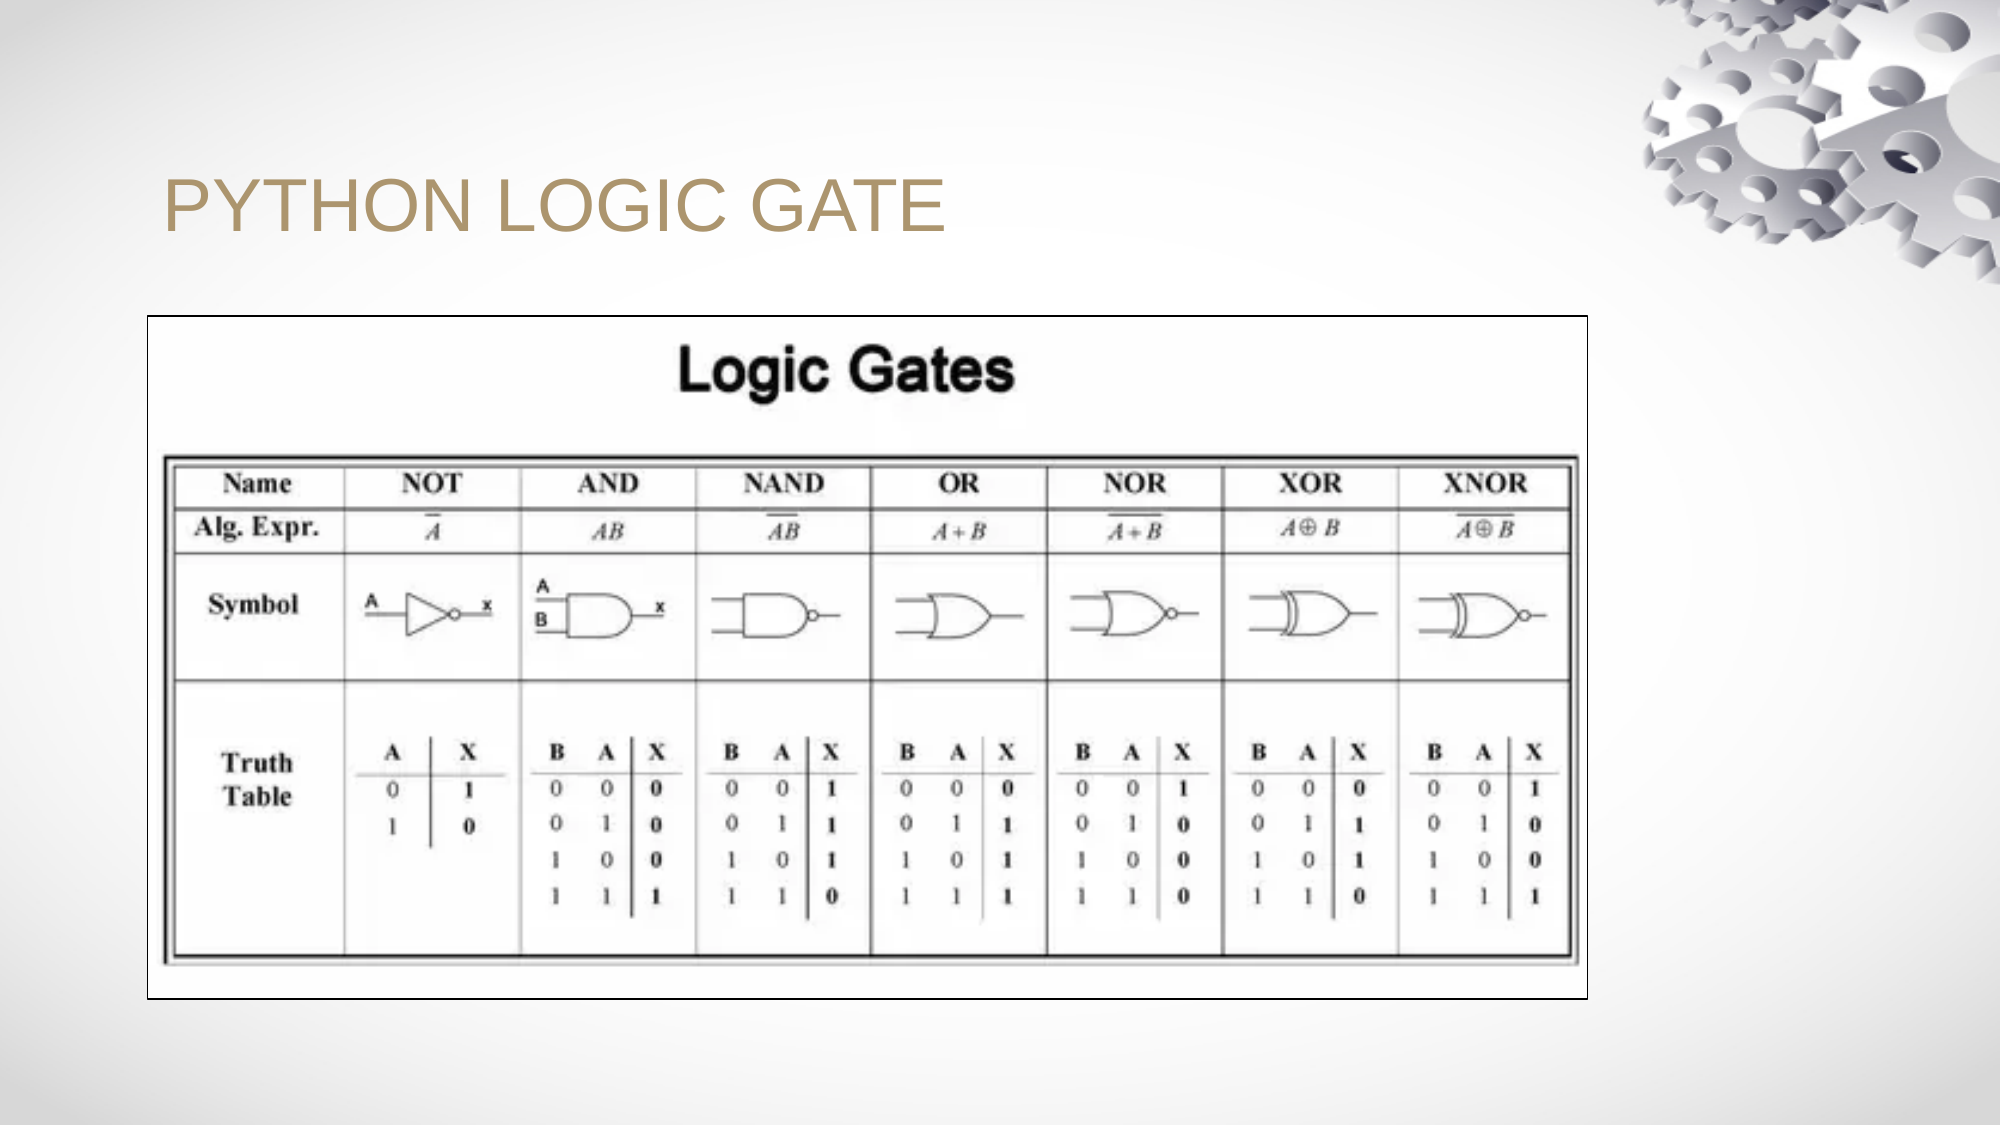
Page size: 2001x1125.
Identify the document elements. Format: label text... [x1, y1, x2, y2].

picture [0, 0, 2000, 1125]
title PYTHON LOGIC GATE [147, 153, 1949, 250]
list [148, 316, 1587, 998]
